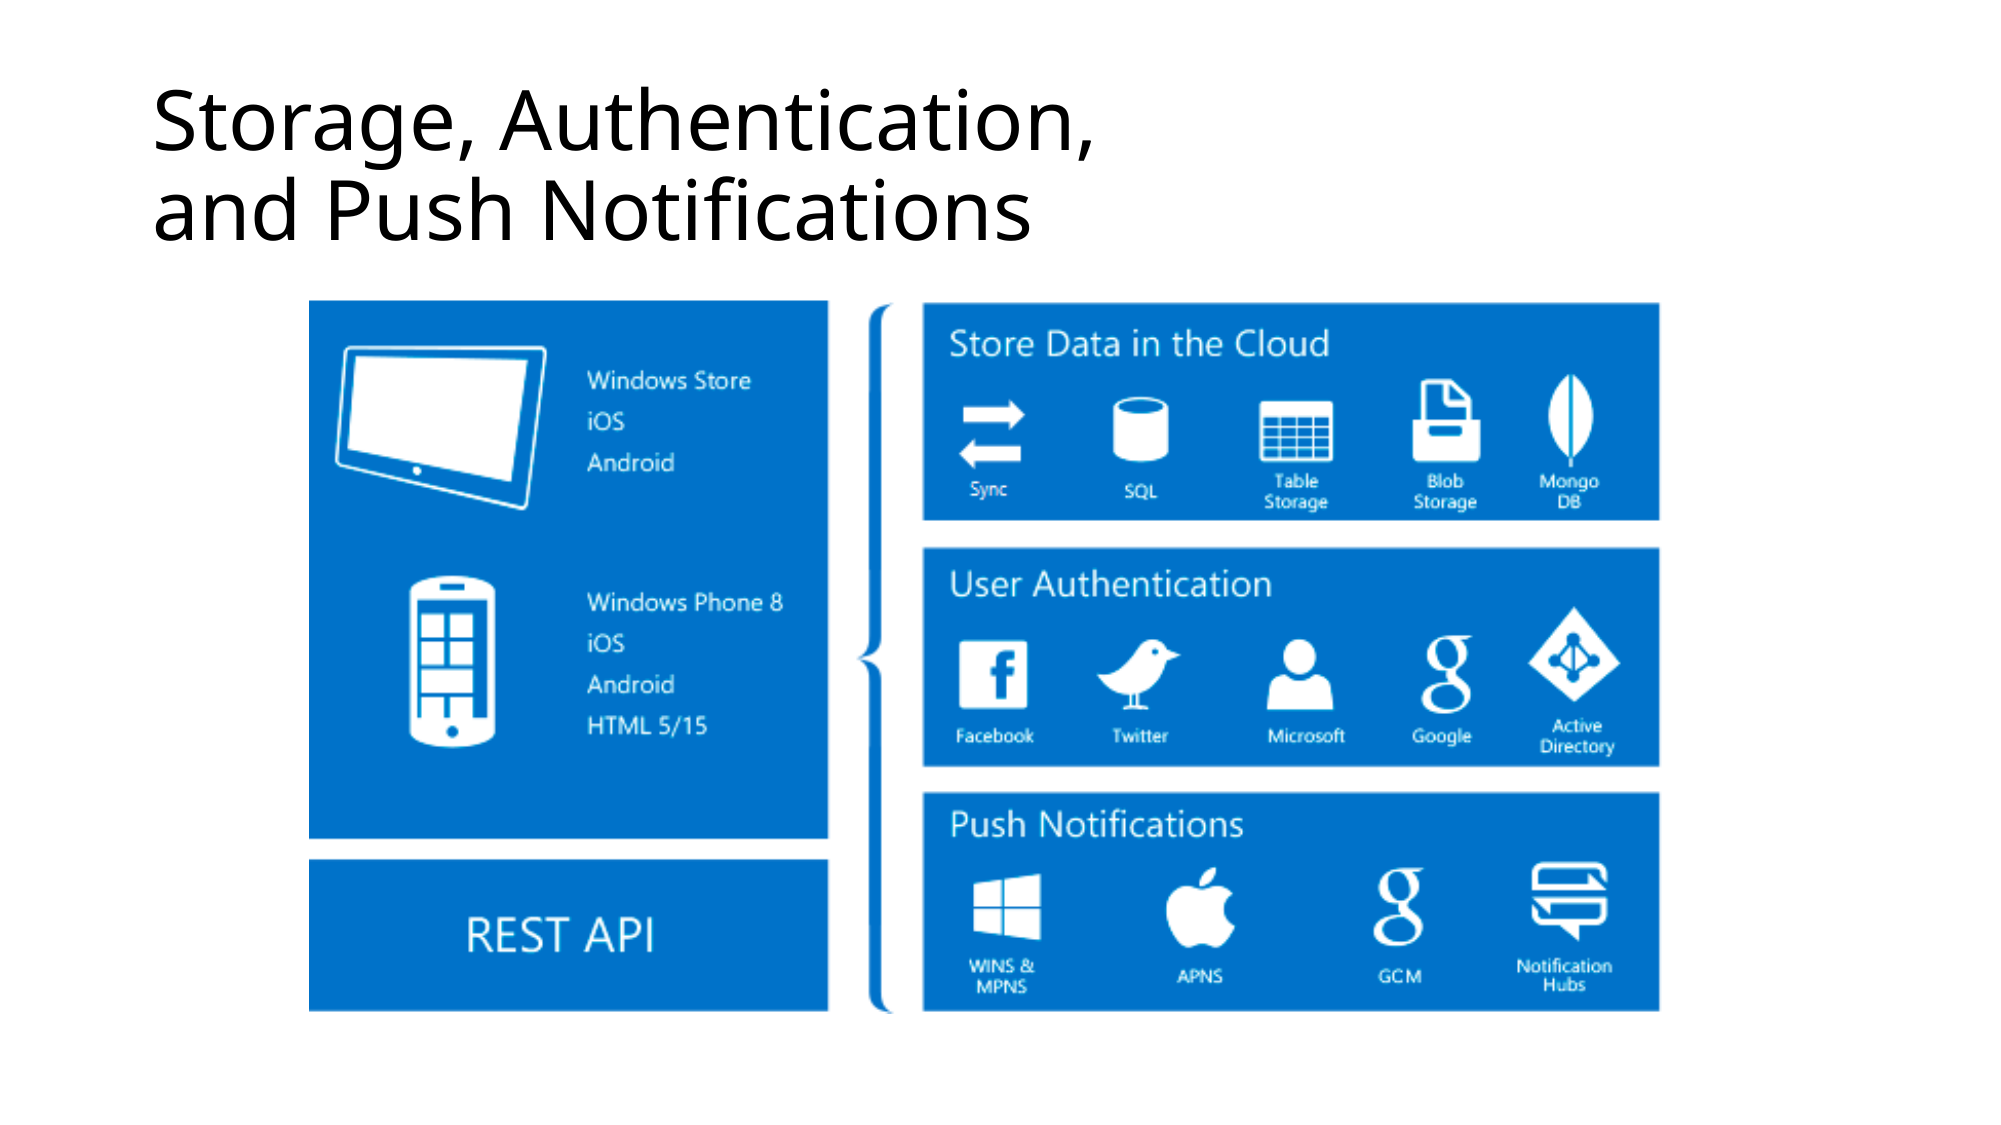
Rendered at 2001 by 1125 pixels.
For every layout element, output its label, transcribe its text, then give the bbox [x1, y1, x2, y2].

picture [309, 299, 1670, 1014]
title Storage, Authentication, and Push Notifications [137, 59, 1863, 278]
